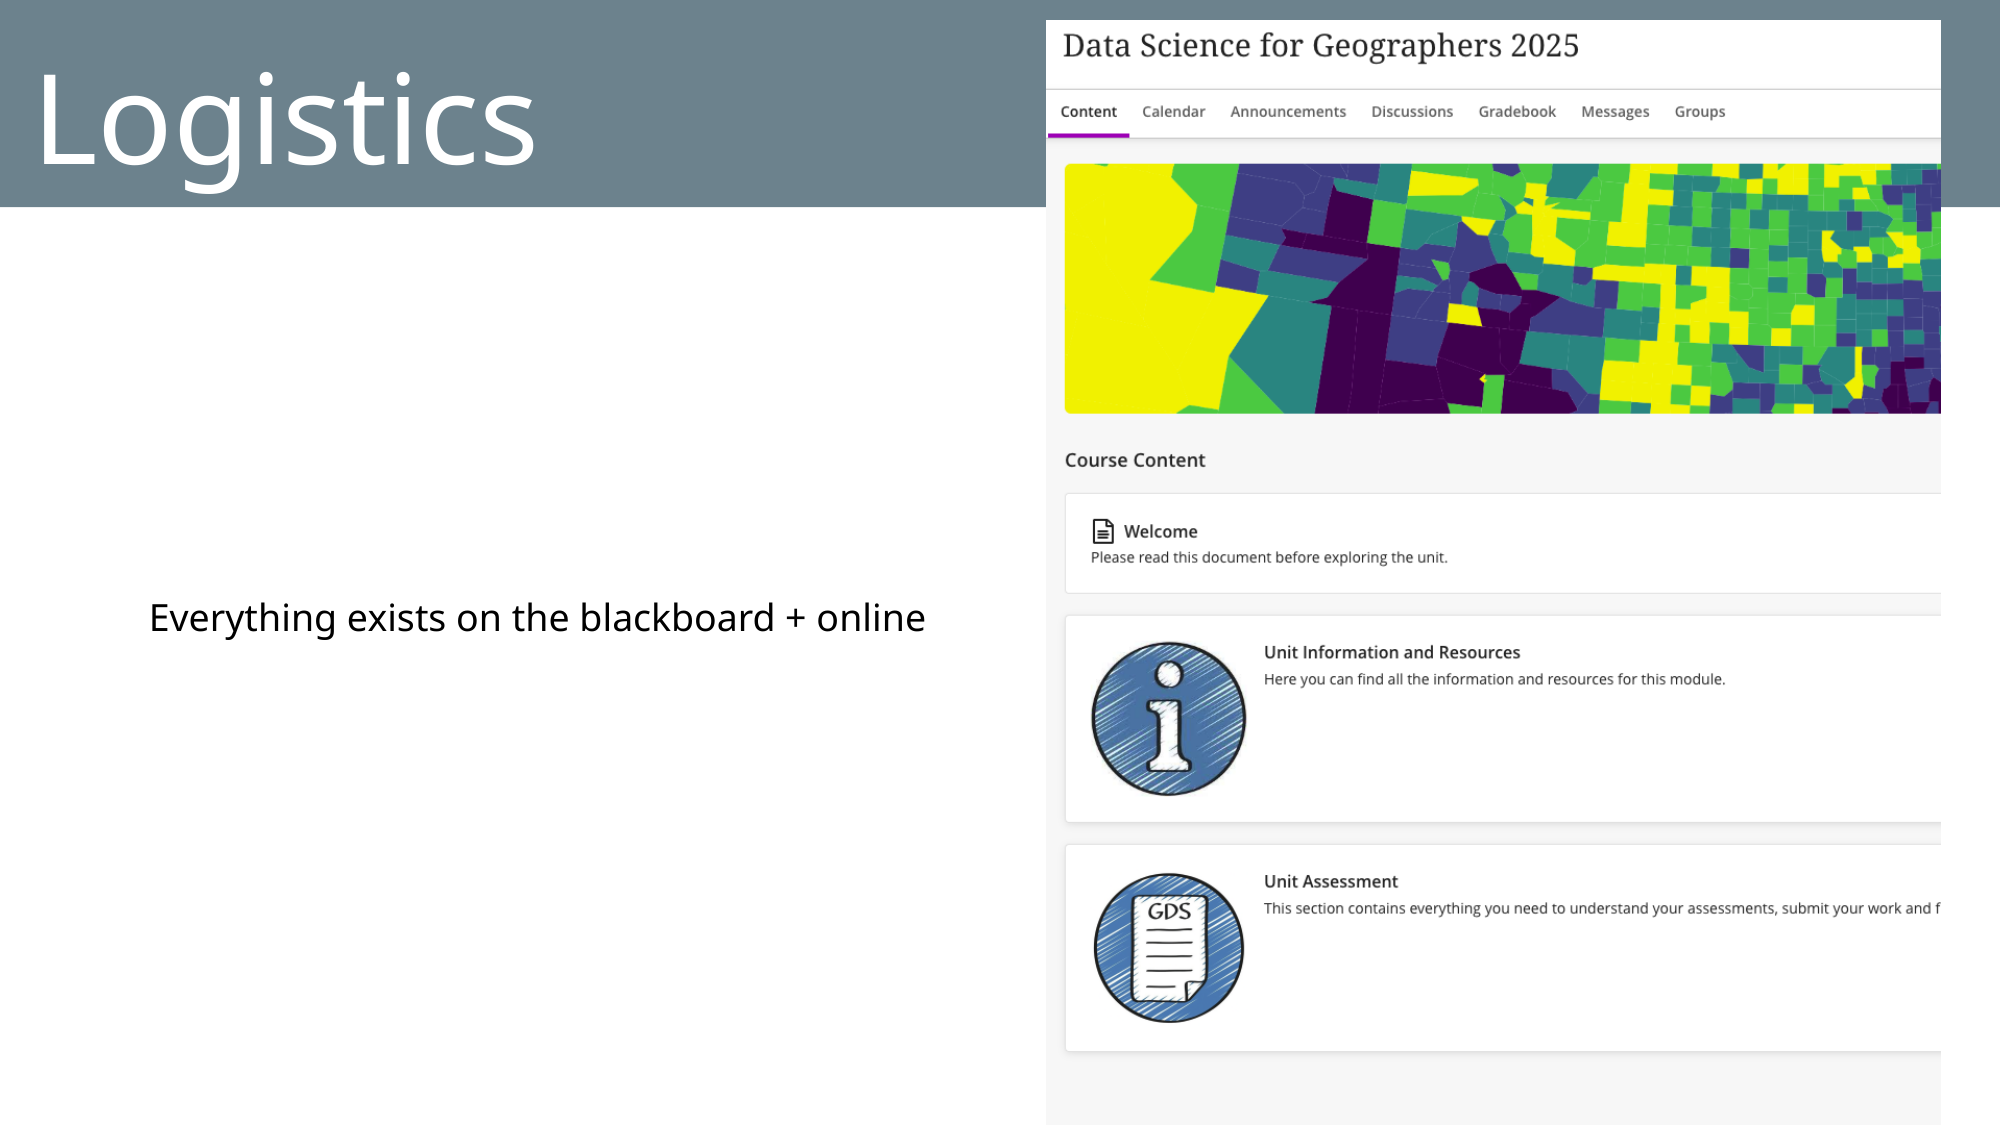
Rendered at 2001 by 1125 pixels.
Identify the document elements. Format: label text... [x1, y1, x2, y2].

text_box [0, 200, 1046, 209]
text_box [1179, 0, 2000, 209]
text_box Everything exists on the blackboard + online [134, 541, 942, 647]
picture [1046, 20, 1942, 1125]
title Logistics [0, 0, 1179, 200]
